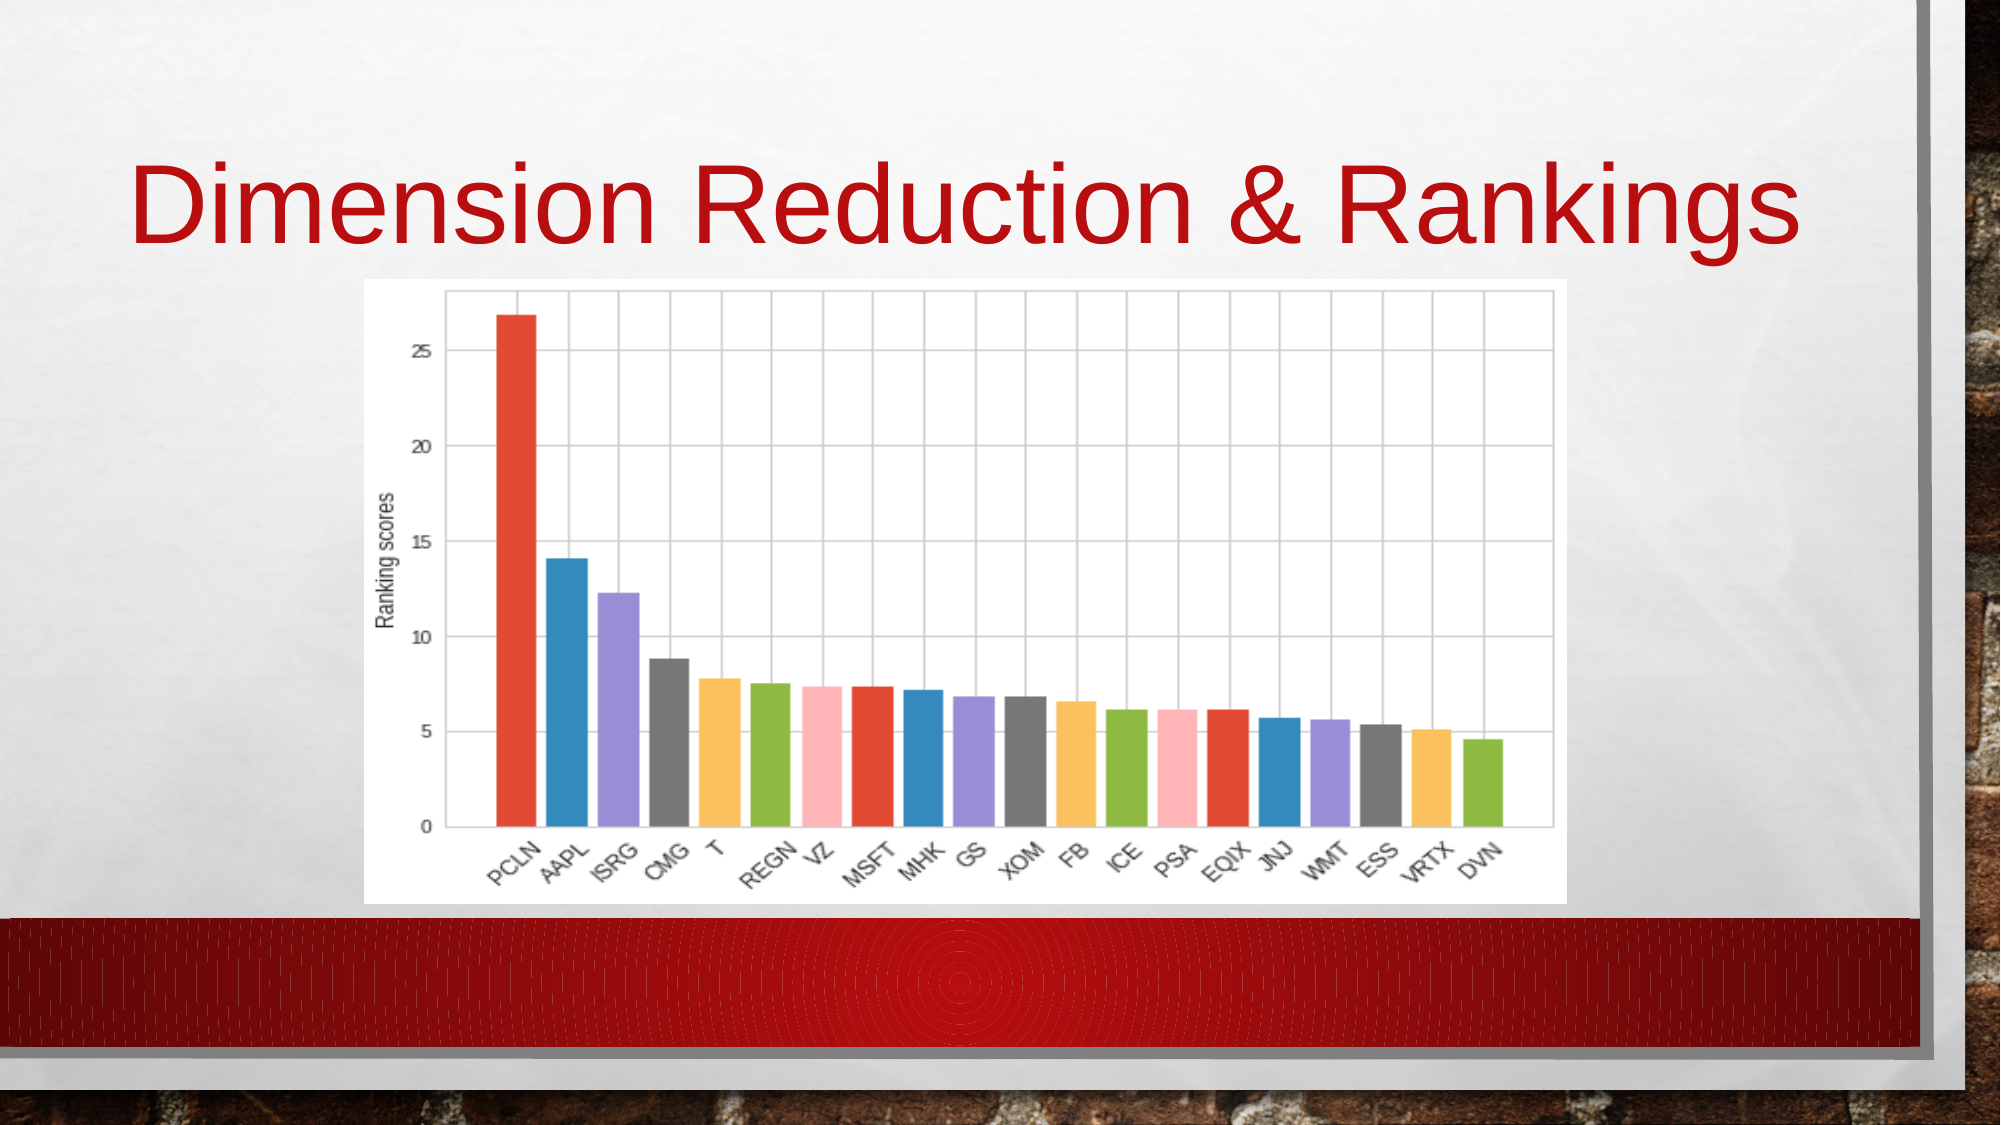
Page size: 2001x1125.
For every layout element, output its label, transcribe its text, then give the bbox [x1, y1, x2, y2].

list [364, 278, 1567, 904]
title Dimension Reduction & Rankings [112, 112, 1818, 302]
picture [0, 0, 2000, 1125]
